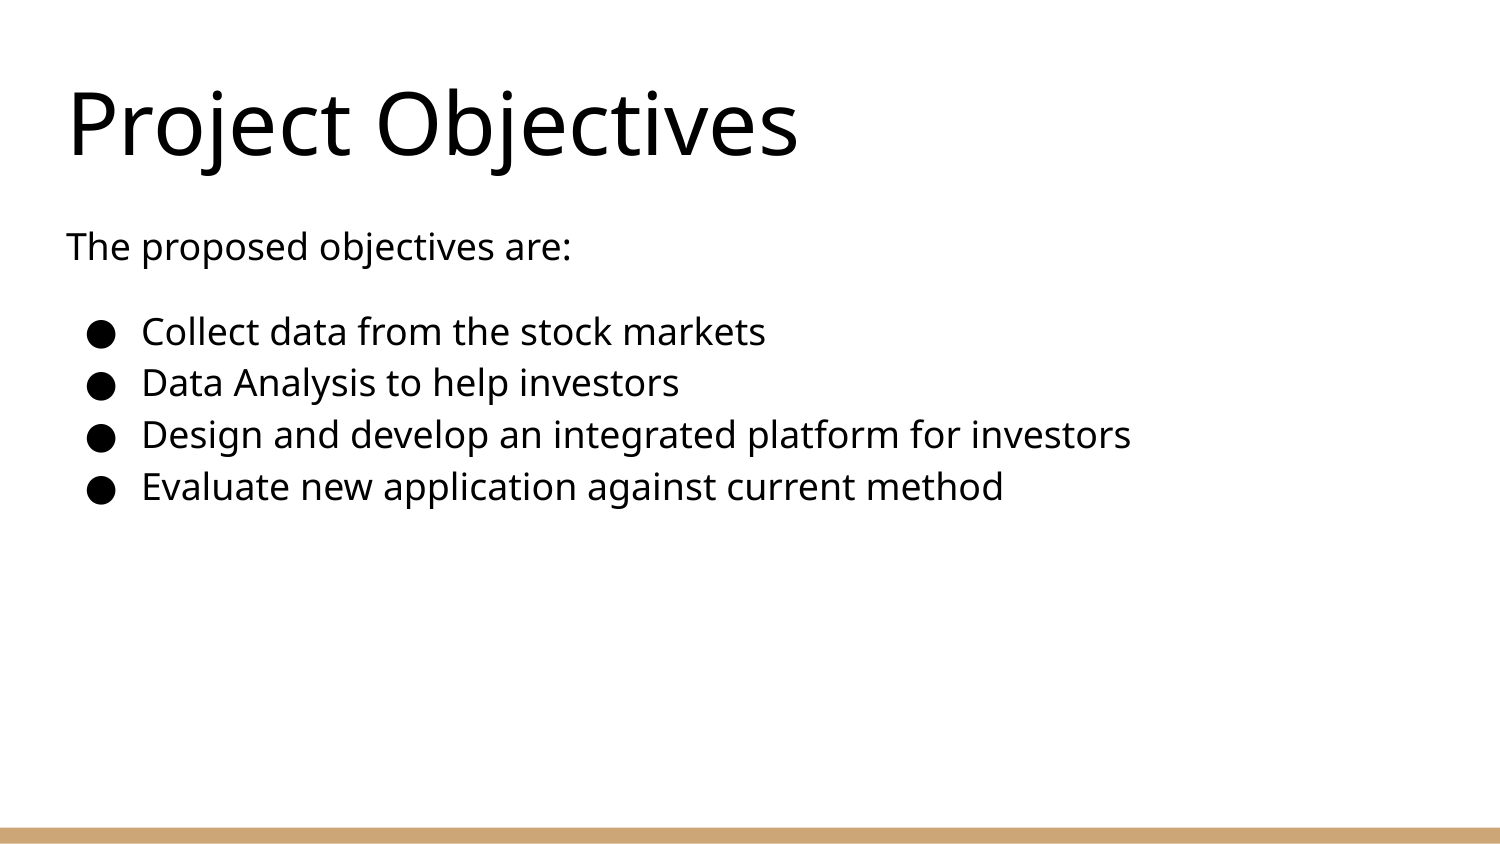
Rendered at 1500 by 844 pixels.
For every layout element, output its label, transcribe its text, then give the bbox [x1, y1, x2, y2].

title Project Objectives [51, 51, 1449, 189]
list The proposed objectives are: Collect data from the stock markets Data Analysis to help investors Design and develop an integrated platform for investors Evaluate new application against current method [51, 200, 1449, 752]
